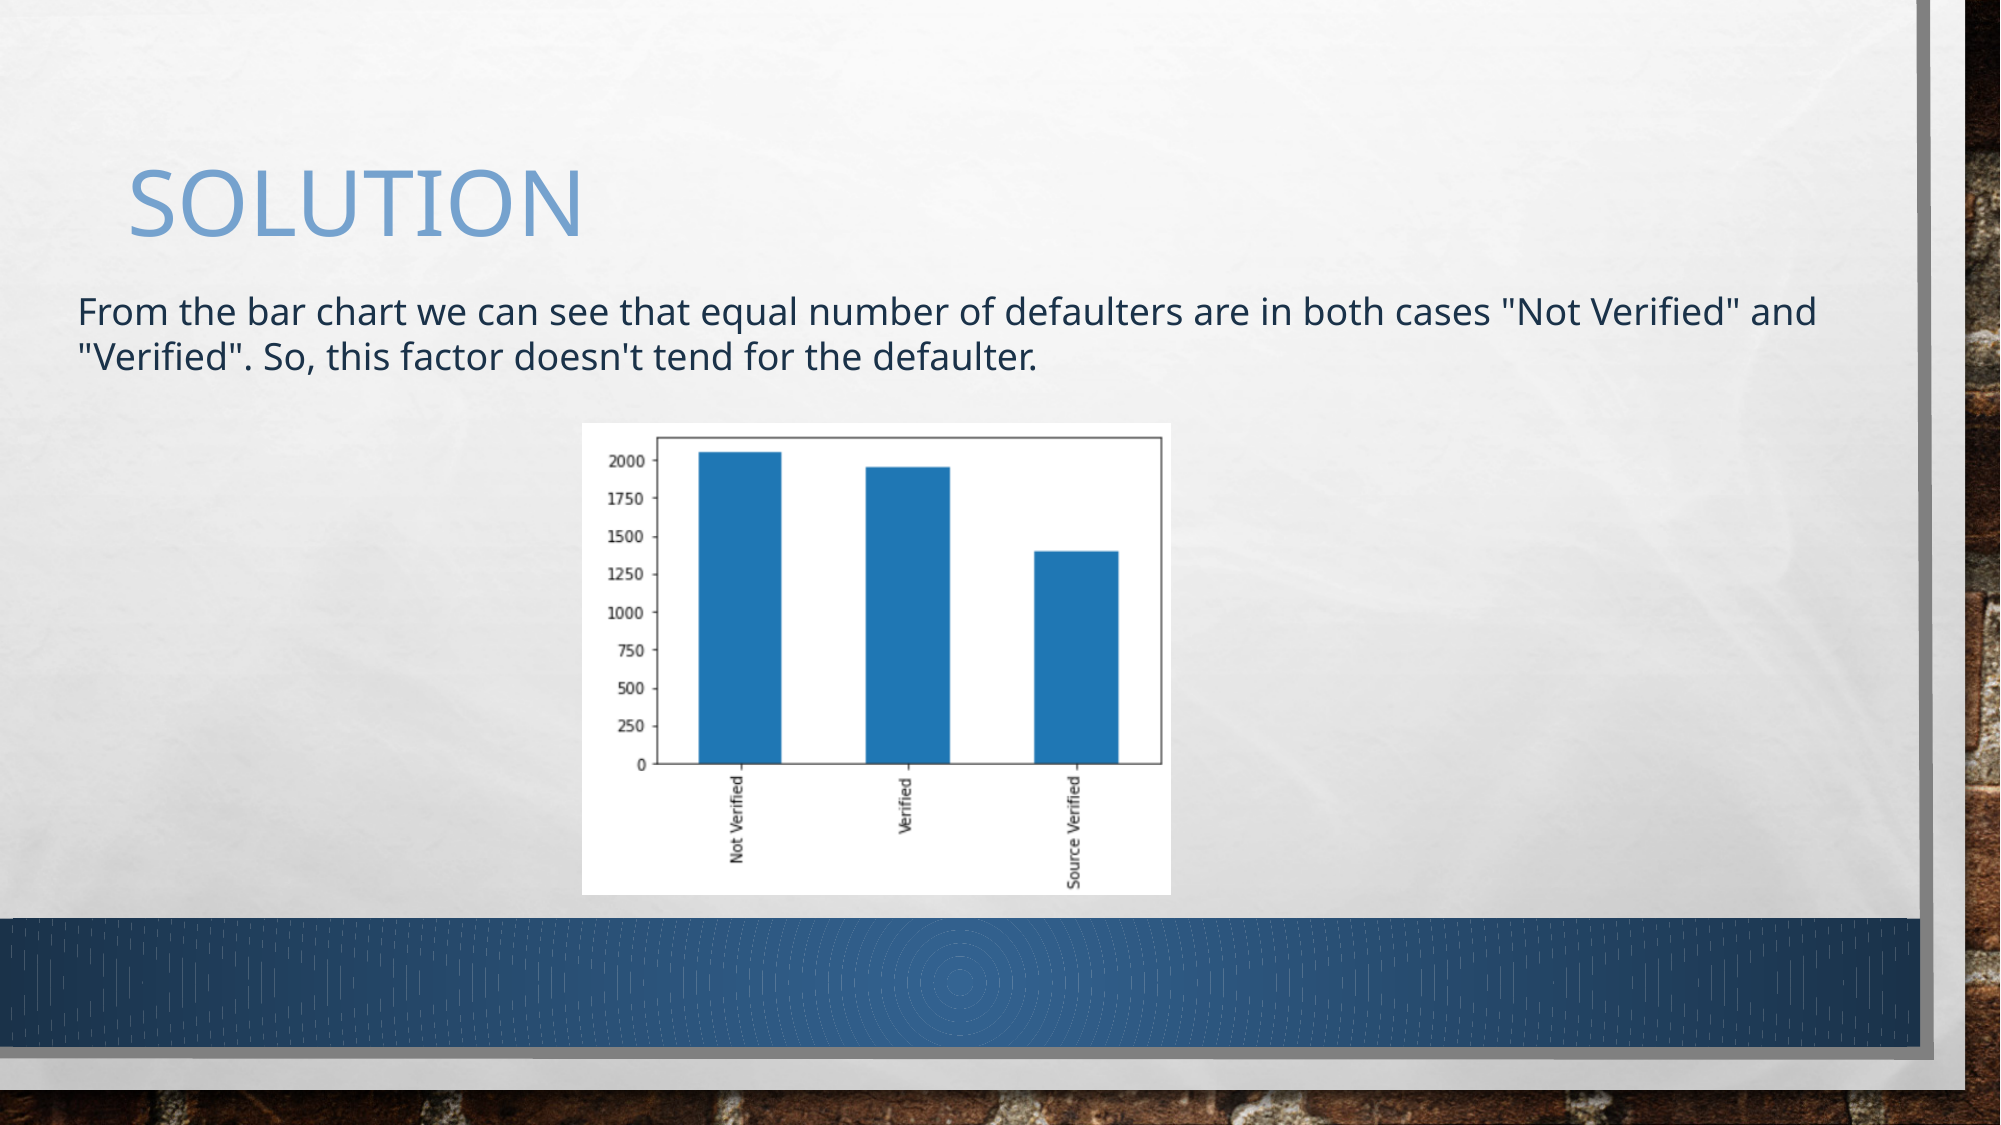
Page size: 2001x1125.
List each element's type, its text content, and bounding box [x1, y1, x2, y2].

title Solution [112, 112, 1818, 281]
text_box From the bar chart we can see that equal number of defaulters are in both cases "Not Verified" and "Verified". So, this factor doesn't tend for the defaulter. [62, 281, 1841, 476]
picture [0, 0, 2000, 1125]
picture [582, 423, 1172, 895]
